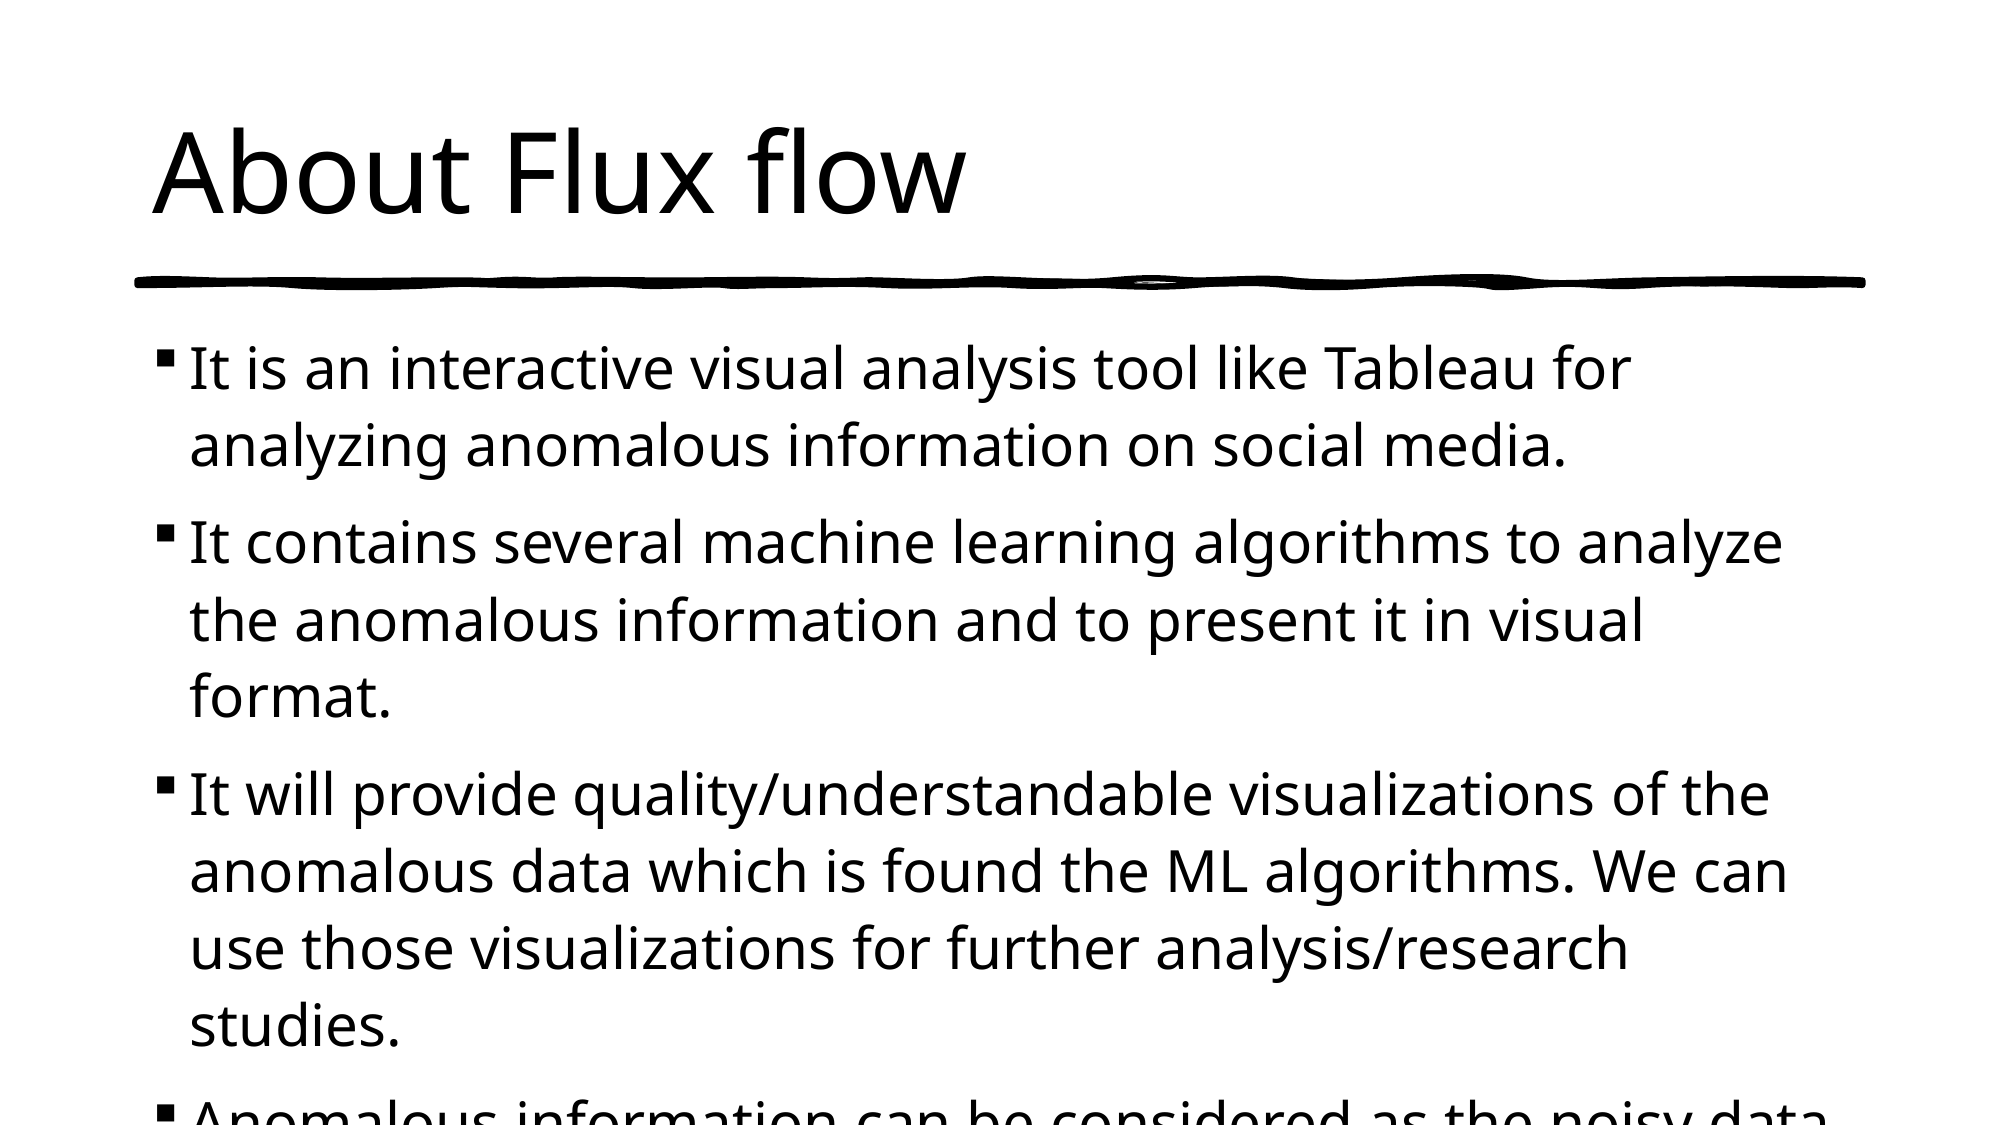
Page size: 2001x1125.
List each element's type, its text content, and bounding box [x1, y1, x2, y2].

title About Flux flow [137, 59, 1863, 278]
list It is an interactive visual analysis tool like Tableau for analyzing anomalous information on social media. It contains several machine learning algorithms to analyze the anomalous information and to present it in visual format. It will provide quality/understandable visualizations of the anomalous data which is found the ML algorithms. We can use those visualizations for further analysis/research studies. Anomalous information can be considered as the noisy data or redundant values; Simply, The events which are impossible to occur for example, Sky is falling on the ground, these kind of anomalous information can be considered as rumors and wrong information. The flux flow is used to detect these kind of anomalies in the social media. [137, 316, 1863, 1014]
